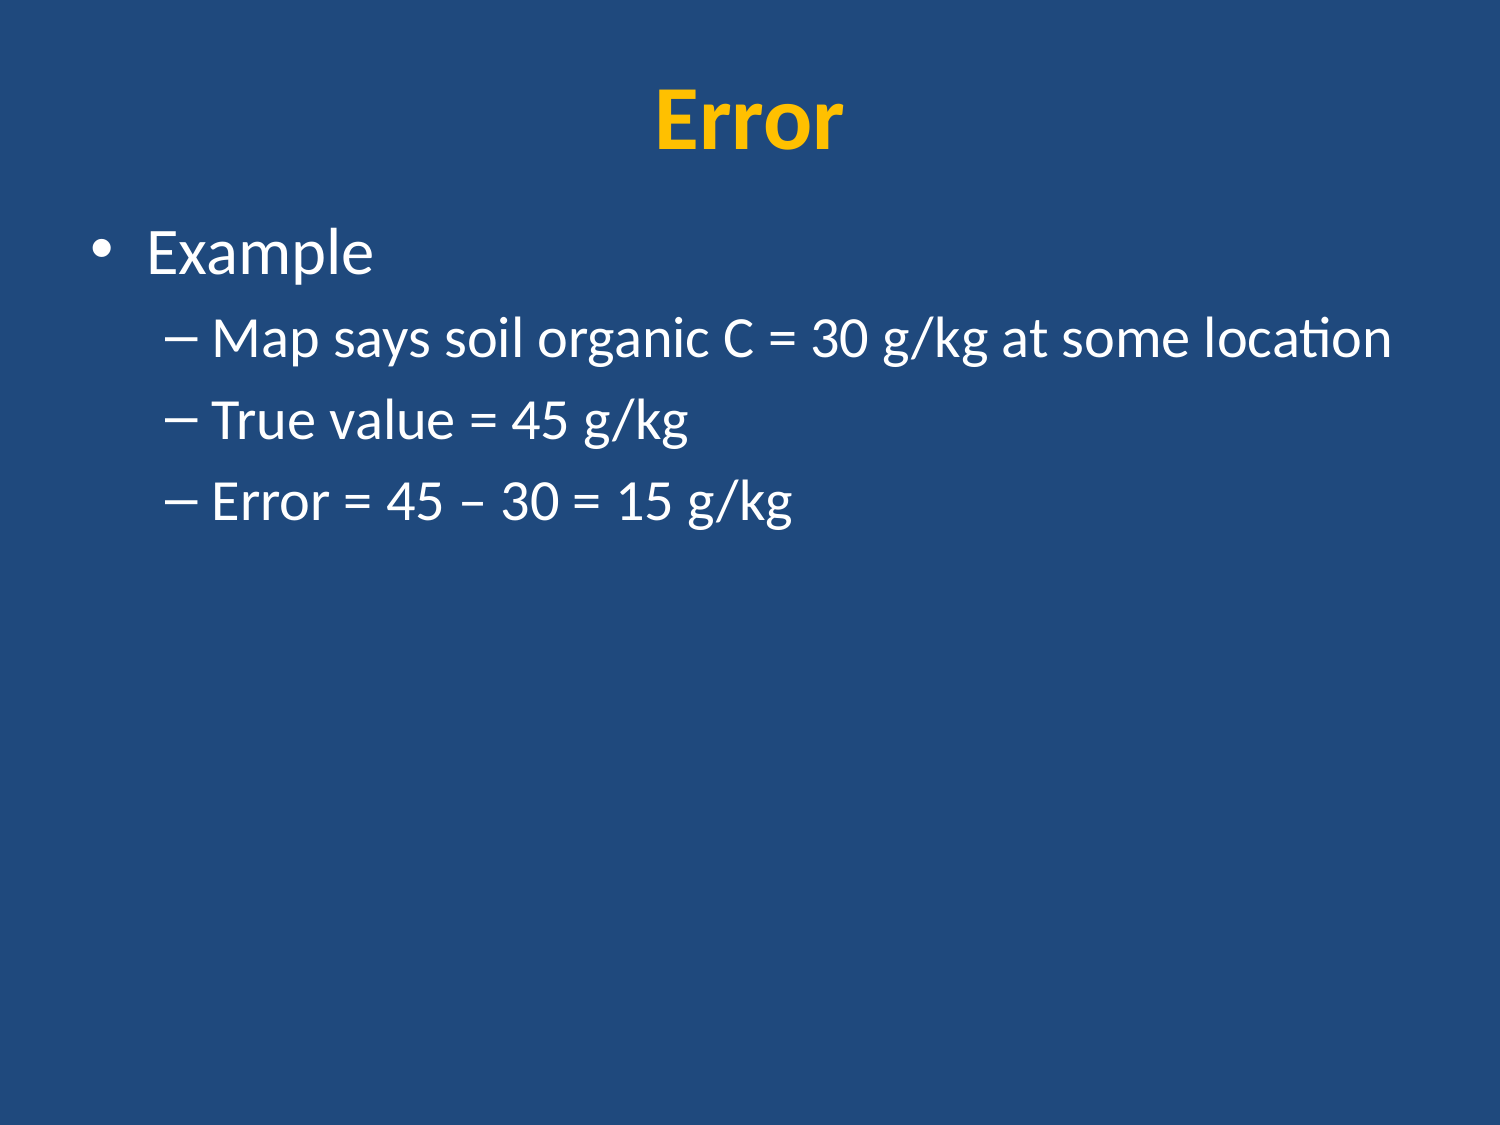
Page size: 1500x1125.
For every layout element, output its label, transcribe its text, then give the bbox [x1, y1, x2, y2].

list Example Map says soil organic C = 30 g/kg at some location True value = 45 g/kg Error = 45 – 30 = 15 g/kg [75, 200, 1425, 1040]
title Error [75, 37, 1425, 188]
